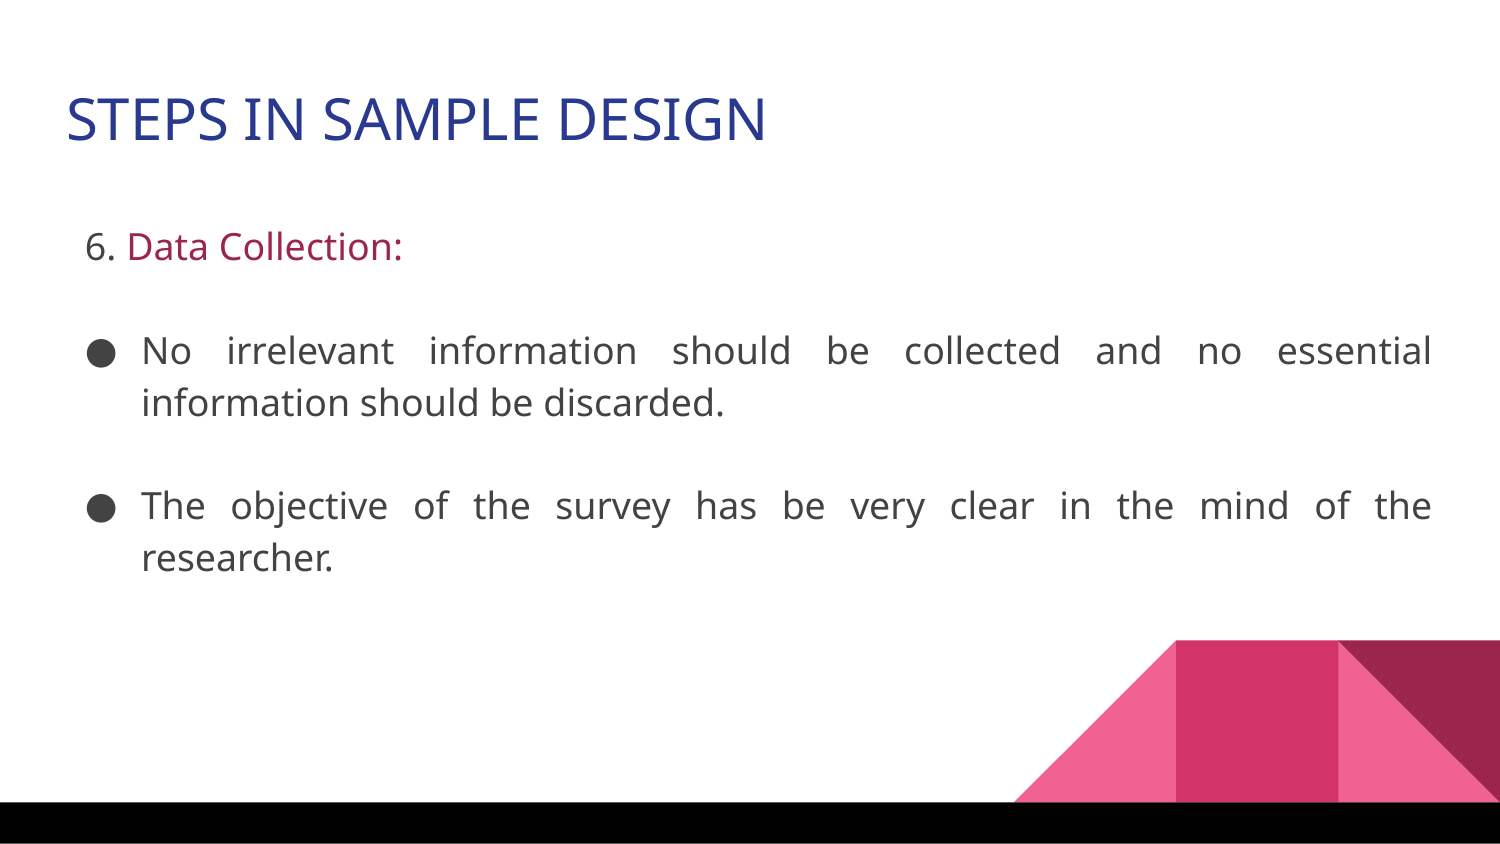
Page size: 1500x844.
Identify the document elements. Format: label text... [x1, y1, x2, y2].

text_box 6. Data Collection: No irrelevant information should be collected and no essential information should be discarded. The objective of the survey has be very clear in the mind of the researcher. [51, 201, 1449, 750]
text_box STEPS IN SAMPLE DESIGN [51, 67, 1449, 167]
